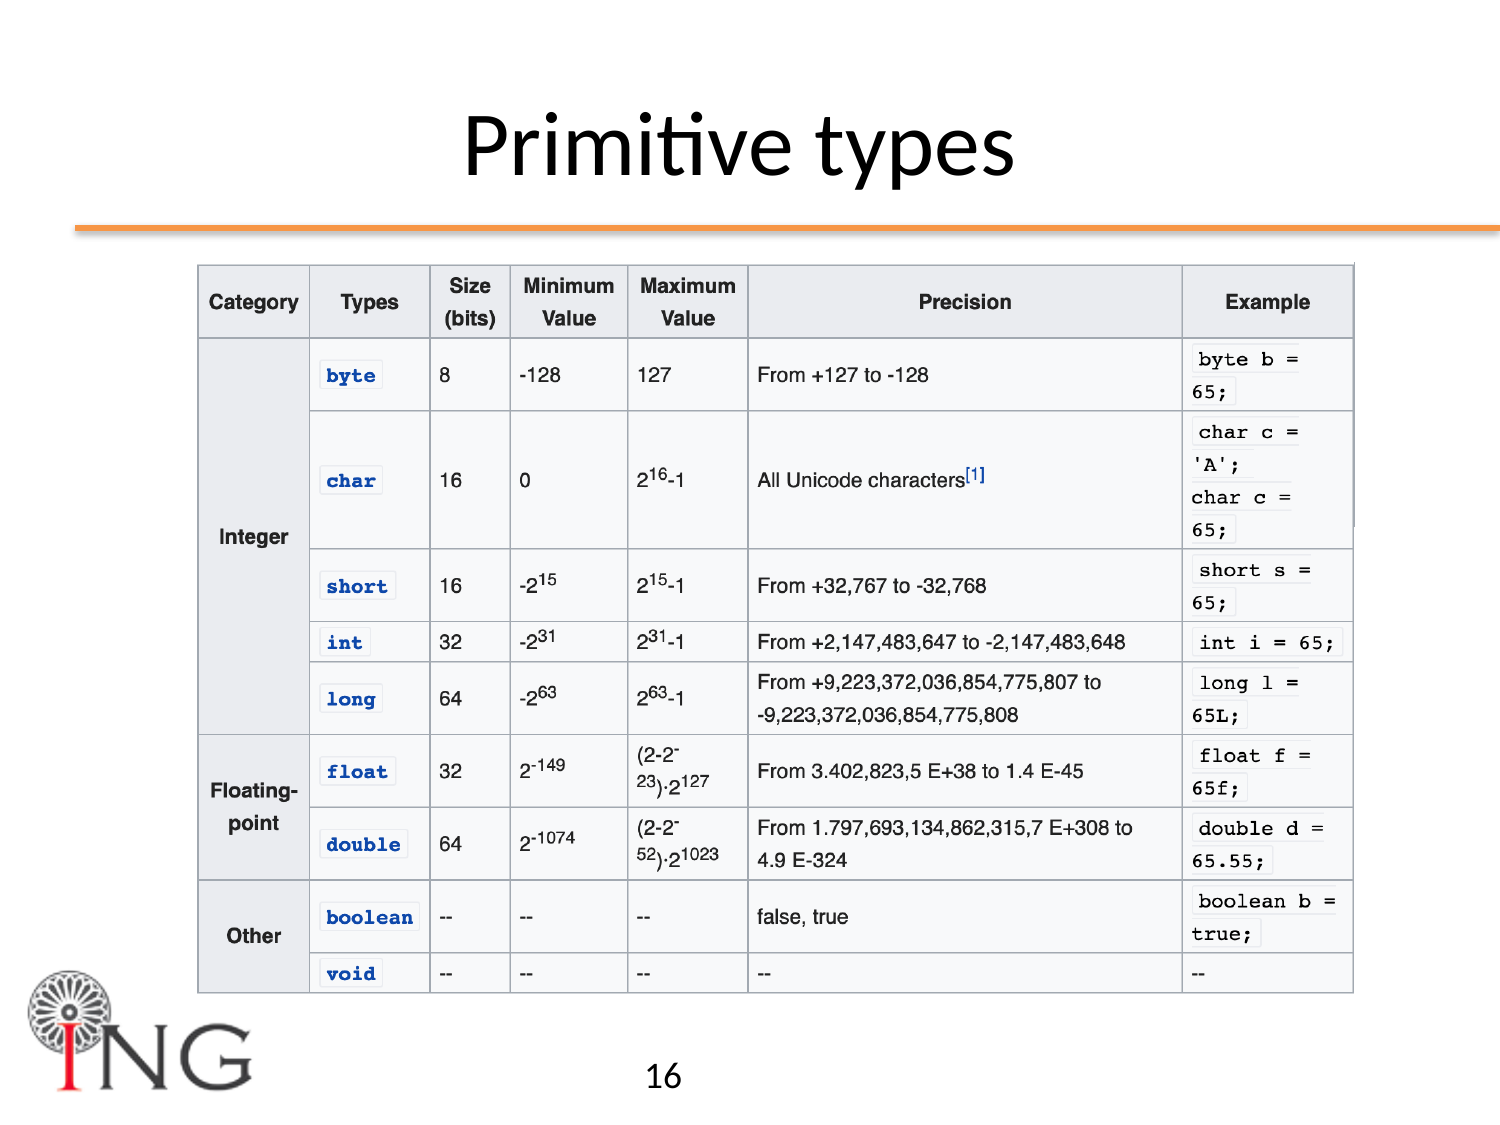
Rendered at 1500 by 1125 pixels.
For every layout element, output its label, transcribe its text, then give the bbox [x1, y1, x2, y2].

slide_number 16 [629, 1043, 1425, 1104]
picture [3, 948, 281, 1124]
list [194, 262, 1355, 1006]
title Primitive types [75, 45, 1425, 233]
